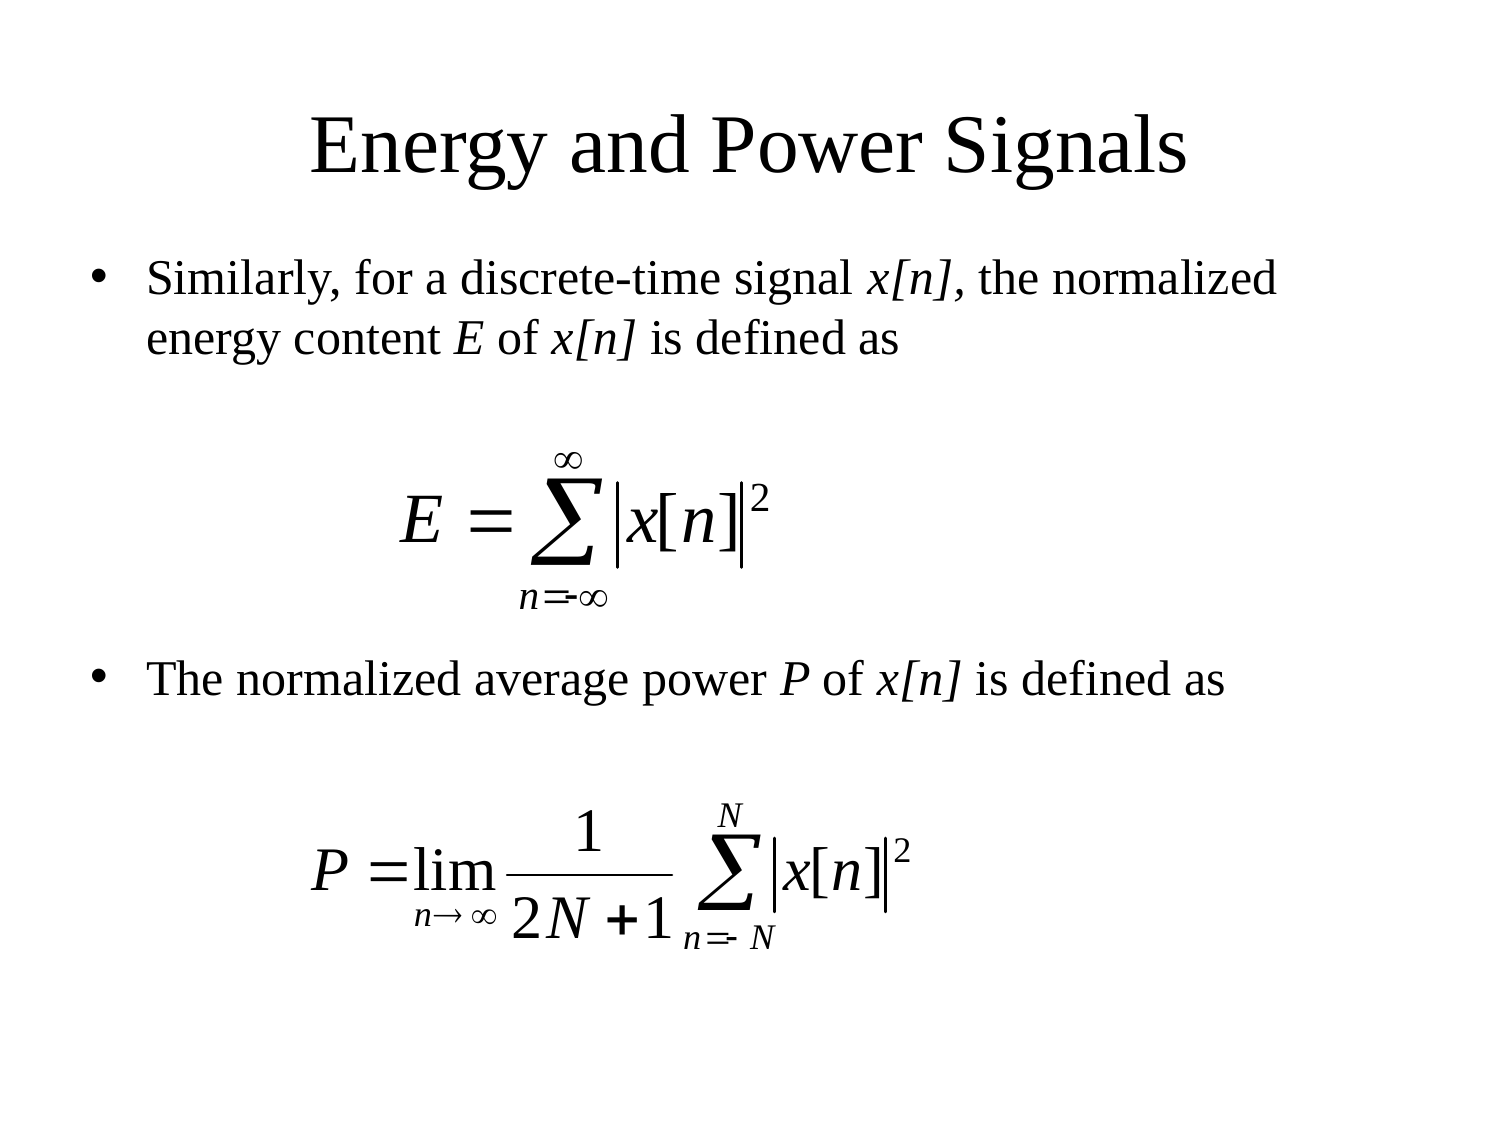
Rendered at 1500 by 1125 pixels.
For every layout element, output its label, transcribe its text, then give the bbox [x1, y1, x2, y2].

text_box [387, 424, 788, 626]
list Similarly, for a discrete-time signal x[n], the normalized energy content E of x[n] is defined as The normalized average power P of x[n] is defined as [75, 237, 1378, 1025]
title Energy and Power Signals [75, 45, 1425, 233]
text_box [299, 787, 928, 963]
